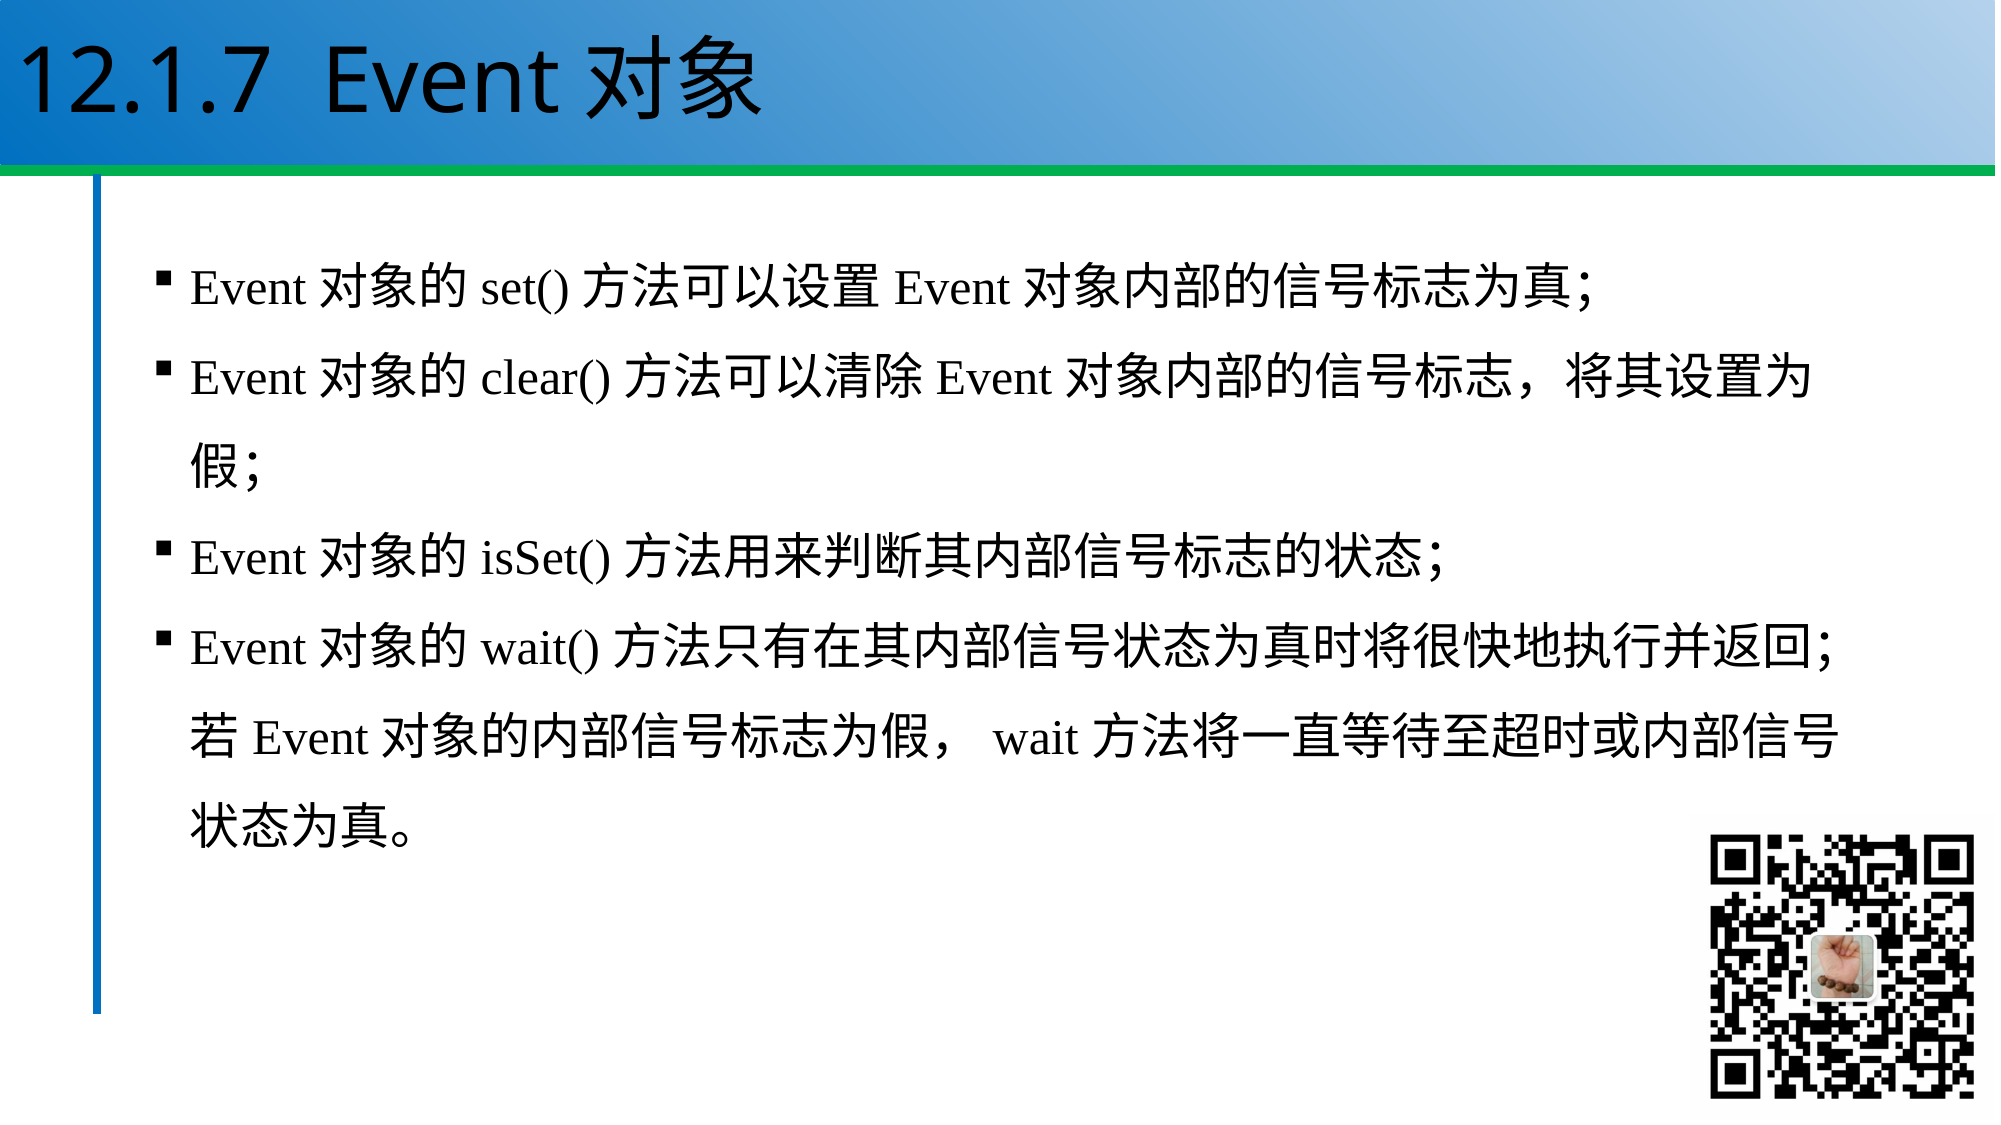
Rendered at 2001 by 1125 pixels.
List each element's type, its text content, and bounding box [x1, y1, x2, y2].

title 12.1.7 Event对象 [0, 0, 1995, 165]
picture [1689, 813, 1995, 1120]
list Event对象的set()方法可以设置Event对象内部的信号标志为真； Event对象的clear()方法可以清除Event对象内部的信号标志，将其设置为假； Event对象的isSet()方法用来判断其内部信号标志的状态； Event对象的wait()方法只有在其内部信号状态为真时将很快地执行并返回；若Event对象的内部信号标志为假，wait方法将一直等待至超时或内部信号状态为真。 [137, 216, 1863, 978]
